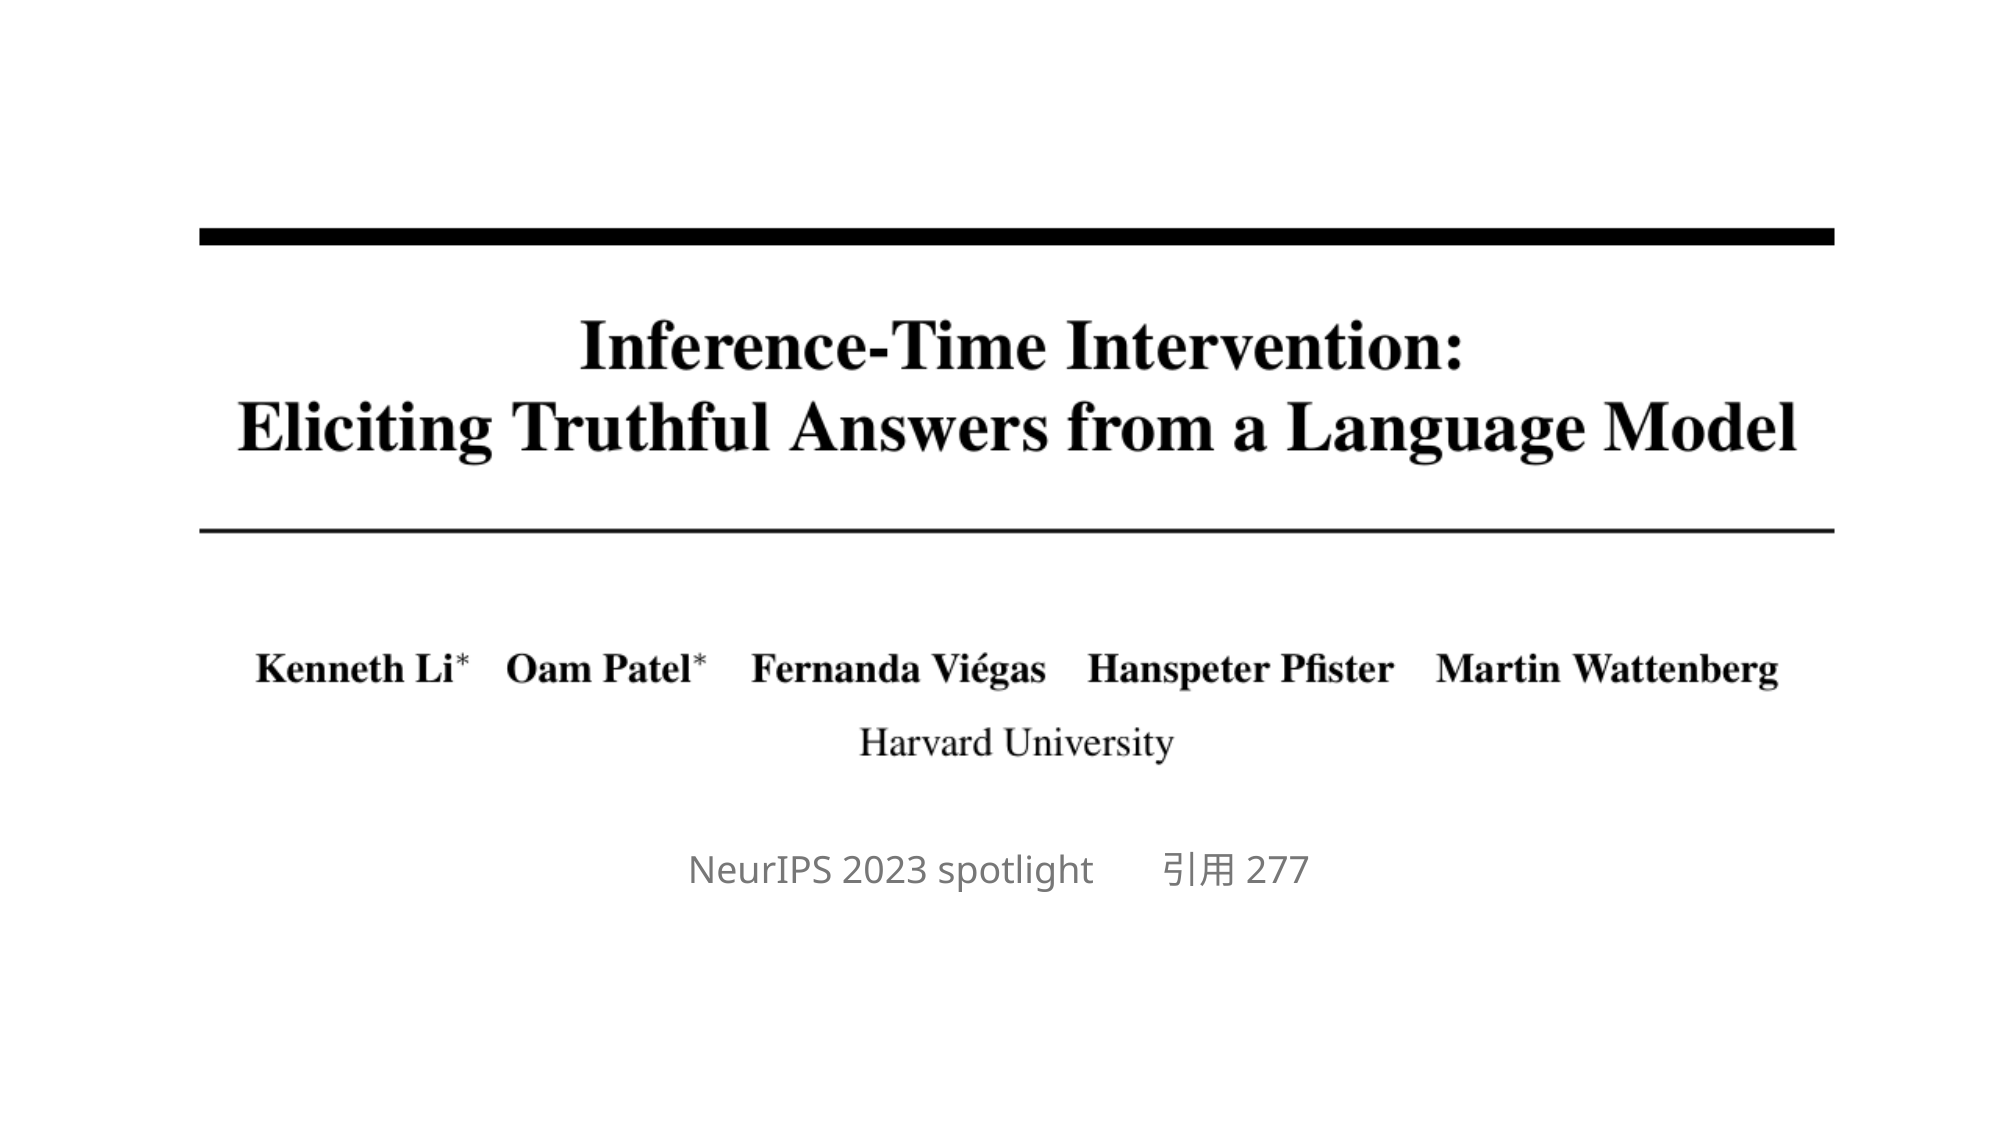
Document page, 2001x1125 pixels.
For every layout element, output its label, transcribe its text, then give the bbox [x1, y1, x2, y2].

picture [120, 183, 1852, 784]
text_box NeurIPS 2023 spotlight 引用277 [673, 838, 1673, 899]
